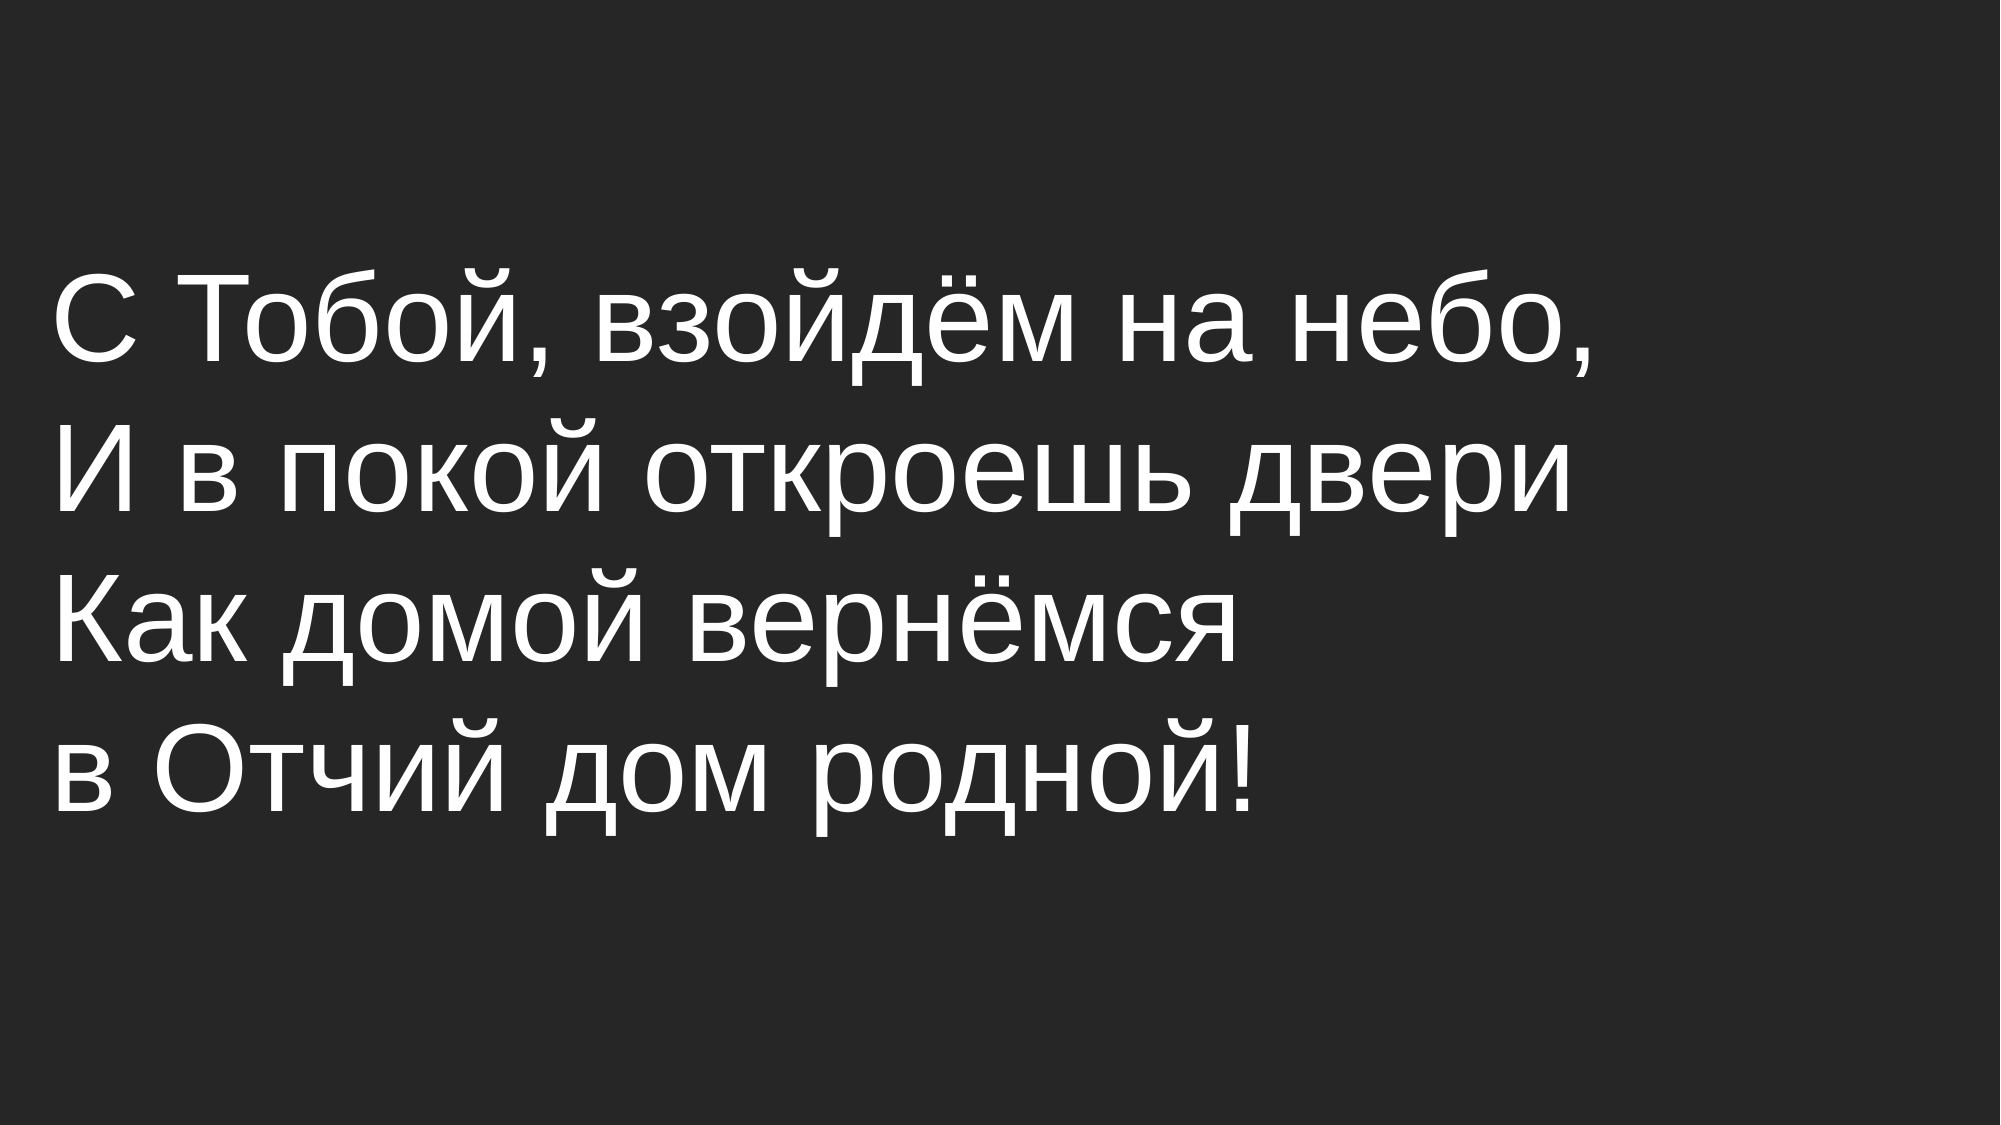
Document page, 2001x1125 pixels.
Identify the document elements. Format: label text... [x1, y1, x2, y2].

title С Тобой, взойдём на небо, И в покой откроешь двери Как домой вернёмся в Отчий дом родной! [35, 228, 2000, 1125]
